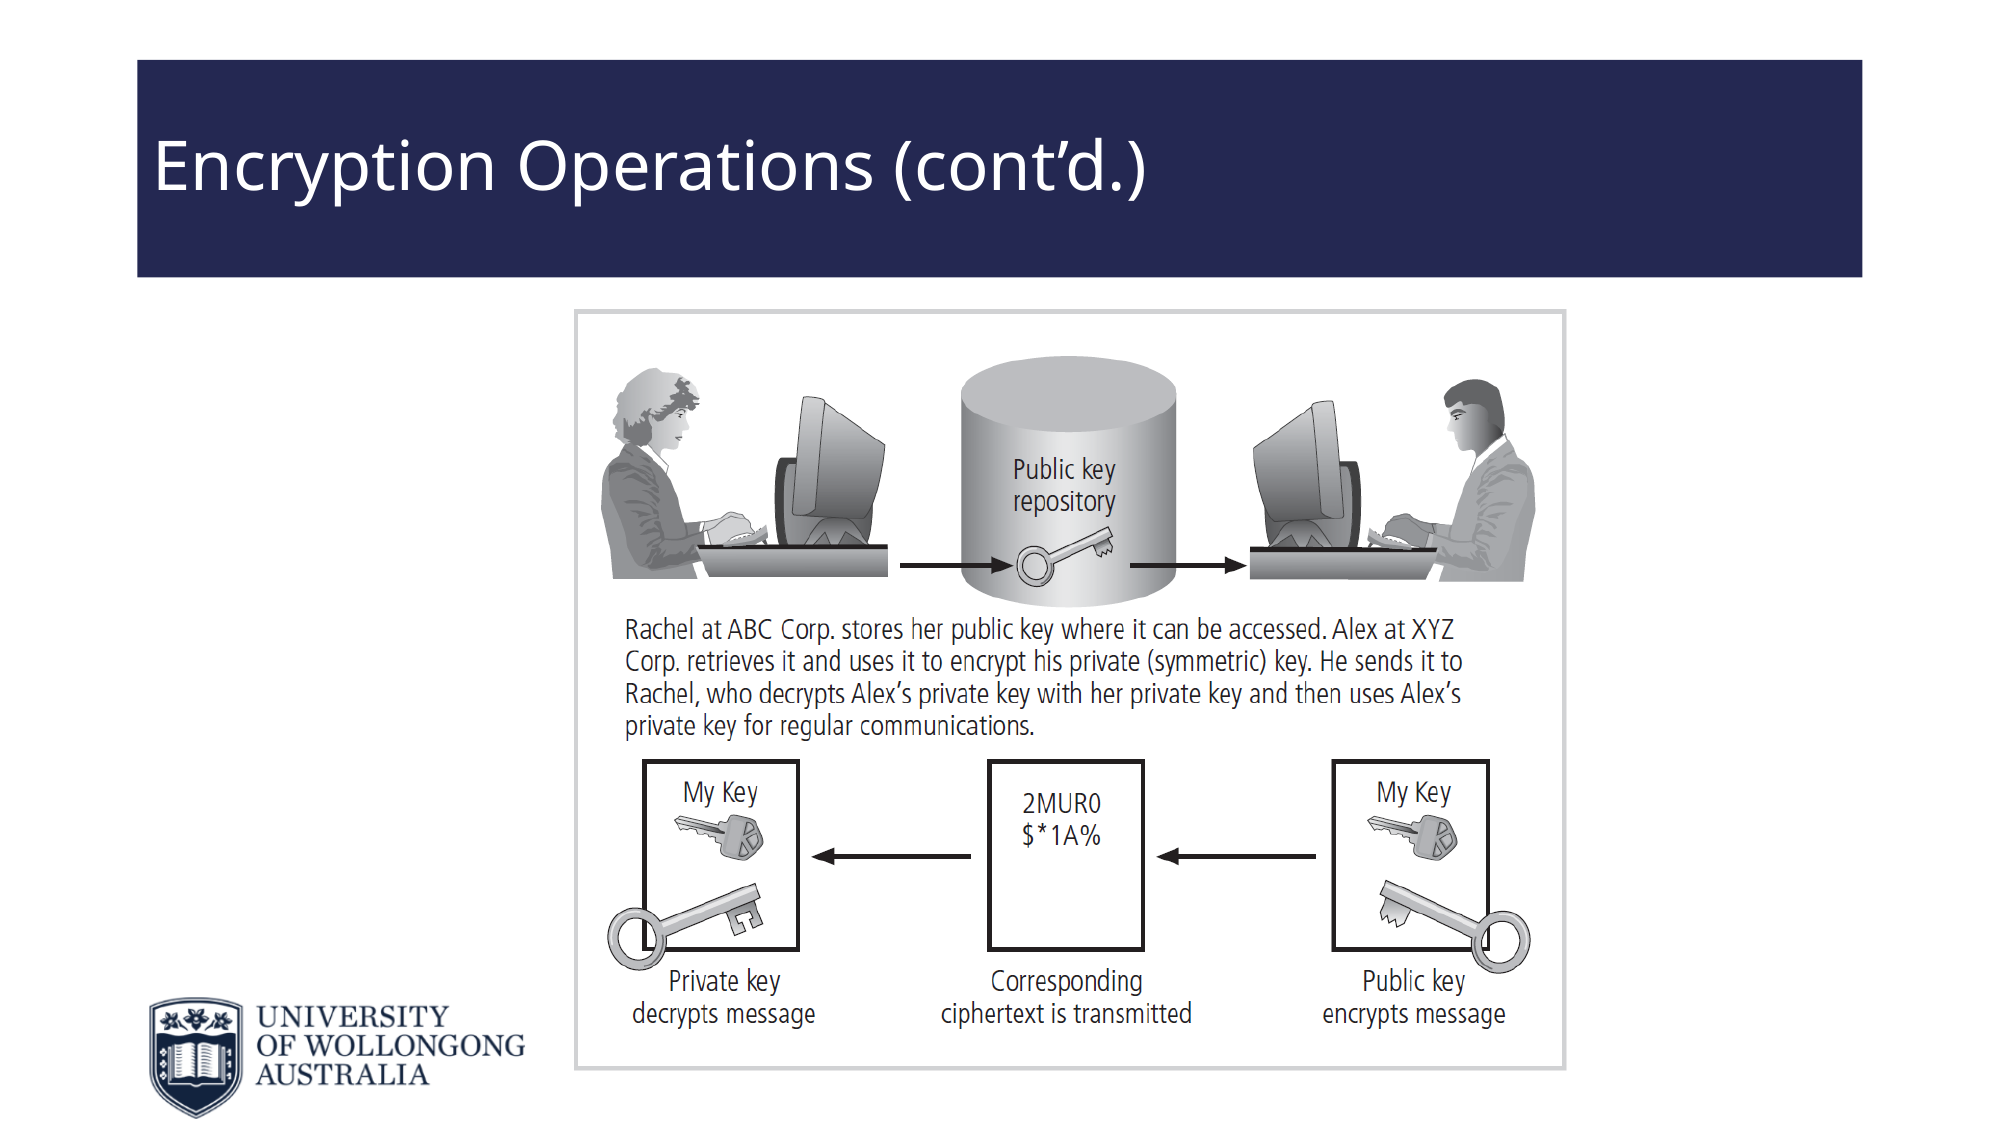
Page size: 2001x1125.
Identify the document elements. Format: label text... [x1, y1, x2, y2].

title Encryption Operations (cont’d.) [137, 59, 1863, 278]
picture [137, 987, 548, 1125]
picture [574, 308, 1567, 1071]
